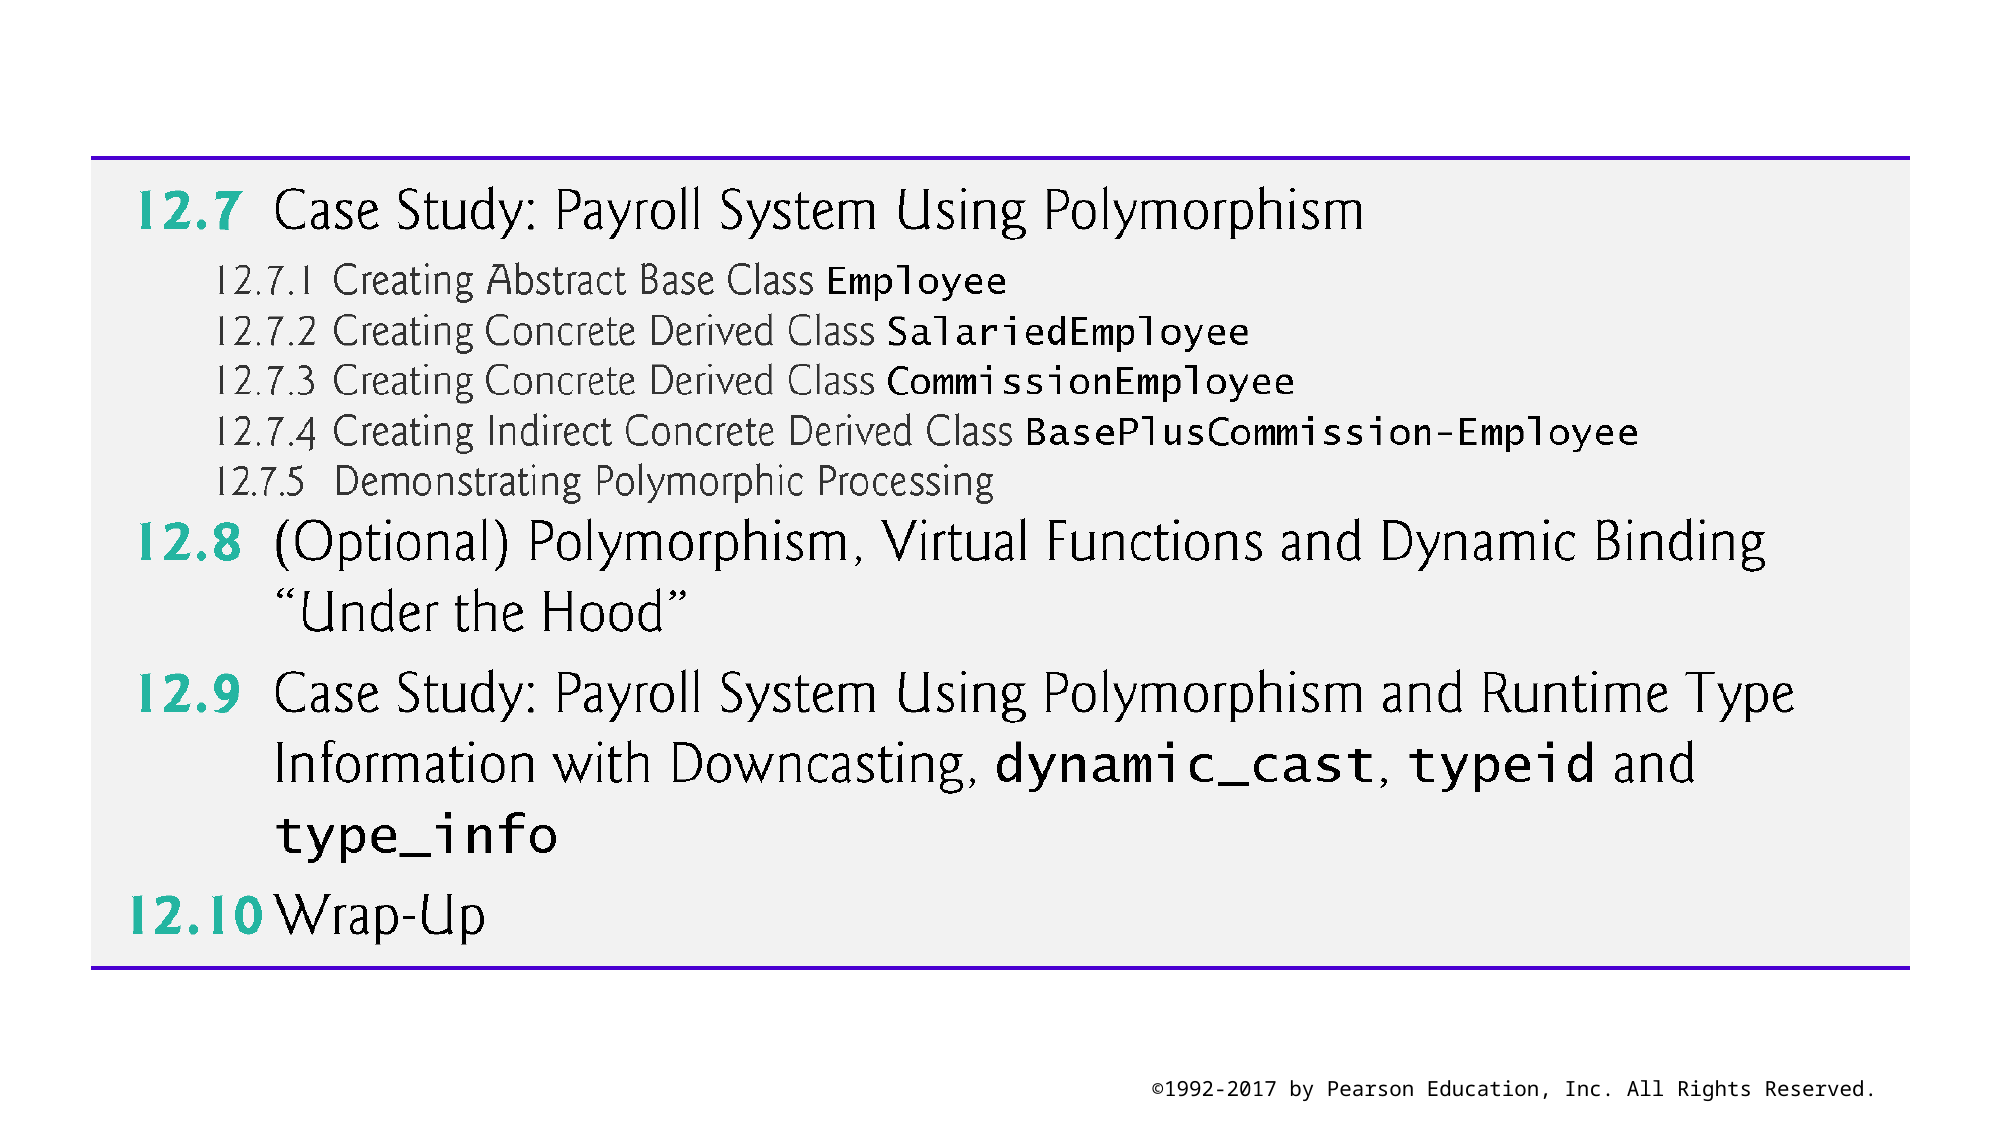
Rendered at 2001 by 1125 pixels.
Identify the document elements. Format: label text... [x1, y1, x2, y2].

picture [0, 65, 2000, 1060]
footer ©1992-2017 by Pearson Education, Inc. All Rights Reserved. [866, 1071, 1892, 1112]
